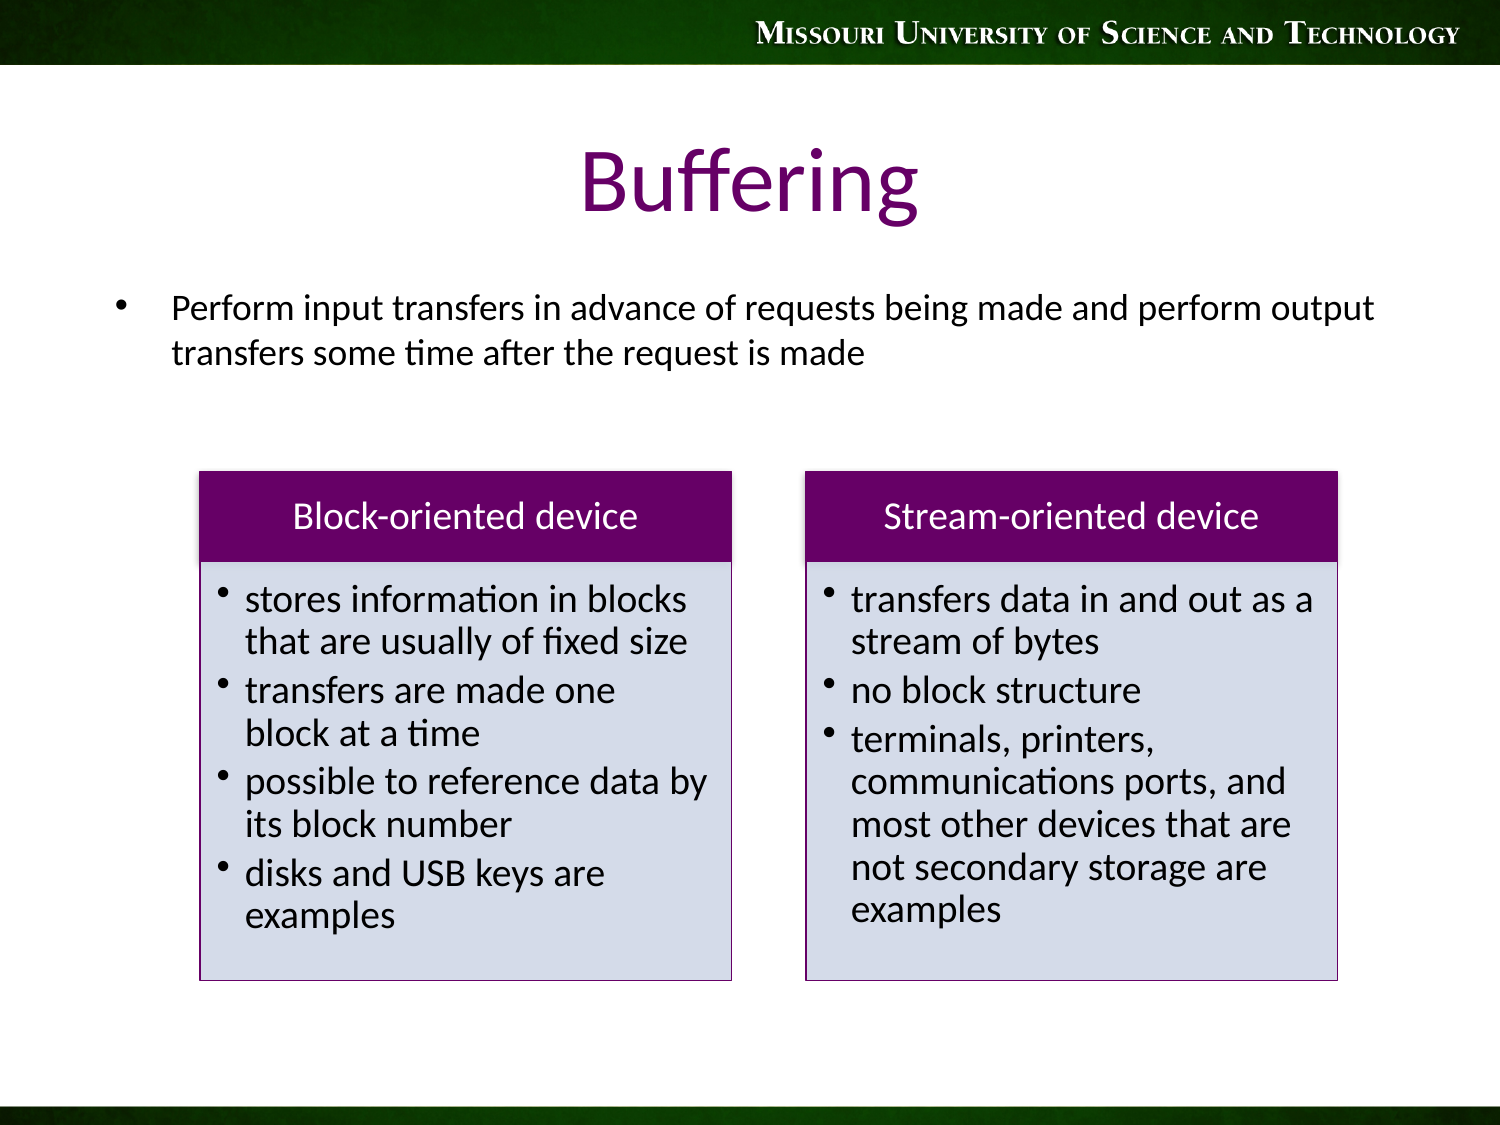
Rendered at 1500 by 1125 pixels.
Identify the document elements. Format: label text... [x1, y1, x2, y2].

list Perform input transfers in advance of requests being made and perform output transfers some time after the request is made [99, 275, 1395, 975]
title Buffering [108, 74, 1392, 275]
picture [0, 0, 1500, 1125]
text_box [199, 446, 1338, 1006]
